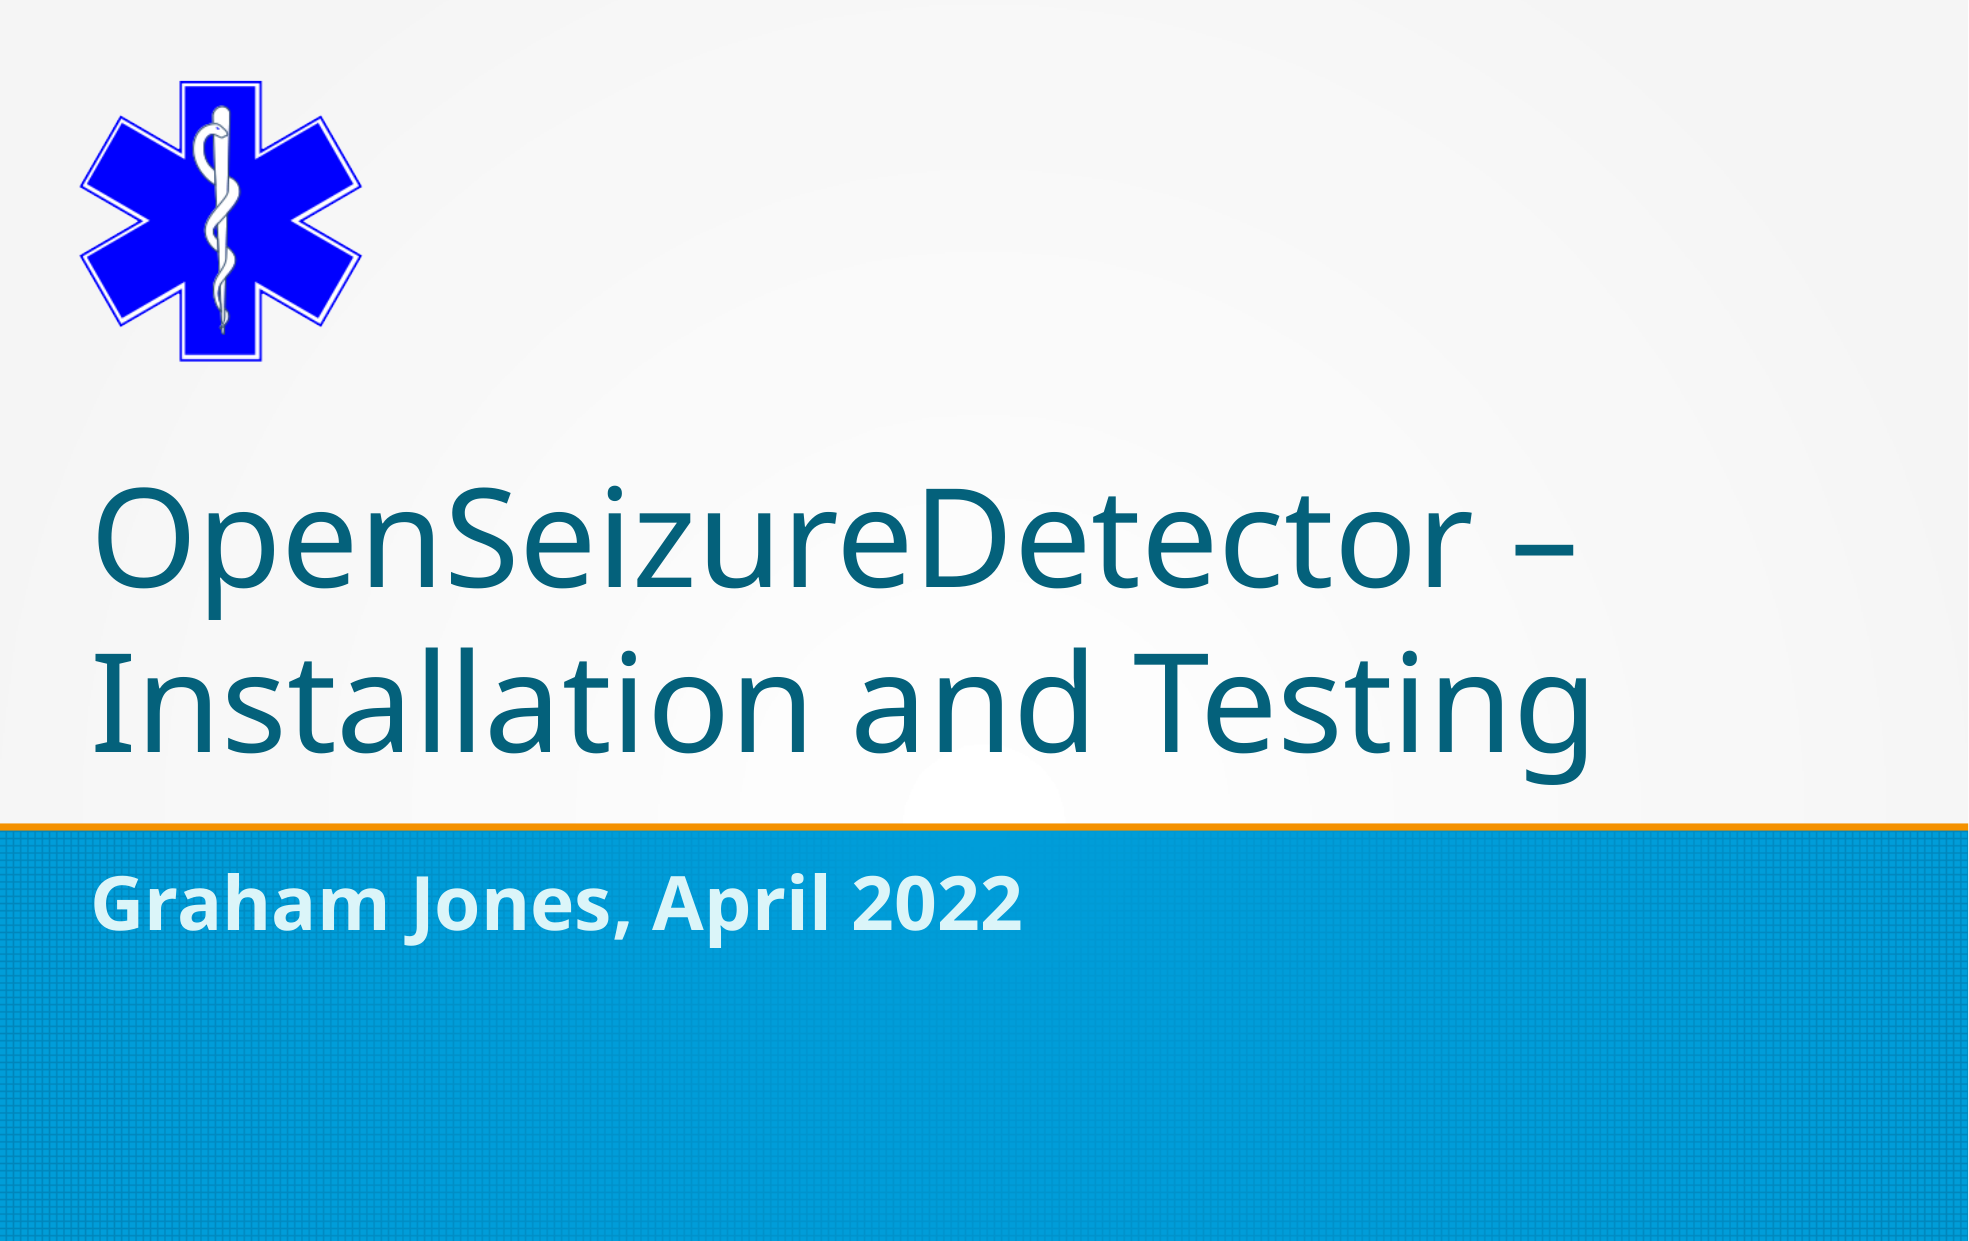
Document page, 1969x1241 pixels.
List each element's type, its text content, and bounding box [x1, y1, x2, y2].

text_box Graham Jones, April 2022 [90, 855, 1861, 1110]
text_box OpenSeizureDetector – Installation and Testing [89, 49, 1862, 780]
picture [0, 0, 1969, 830]
